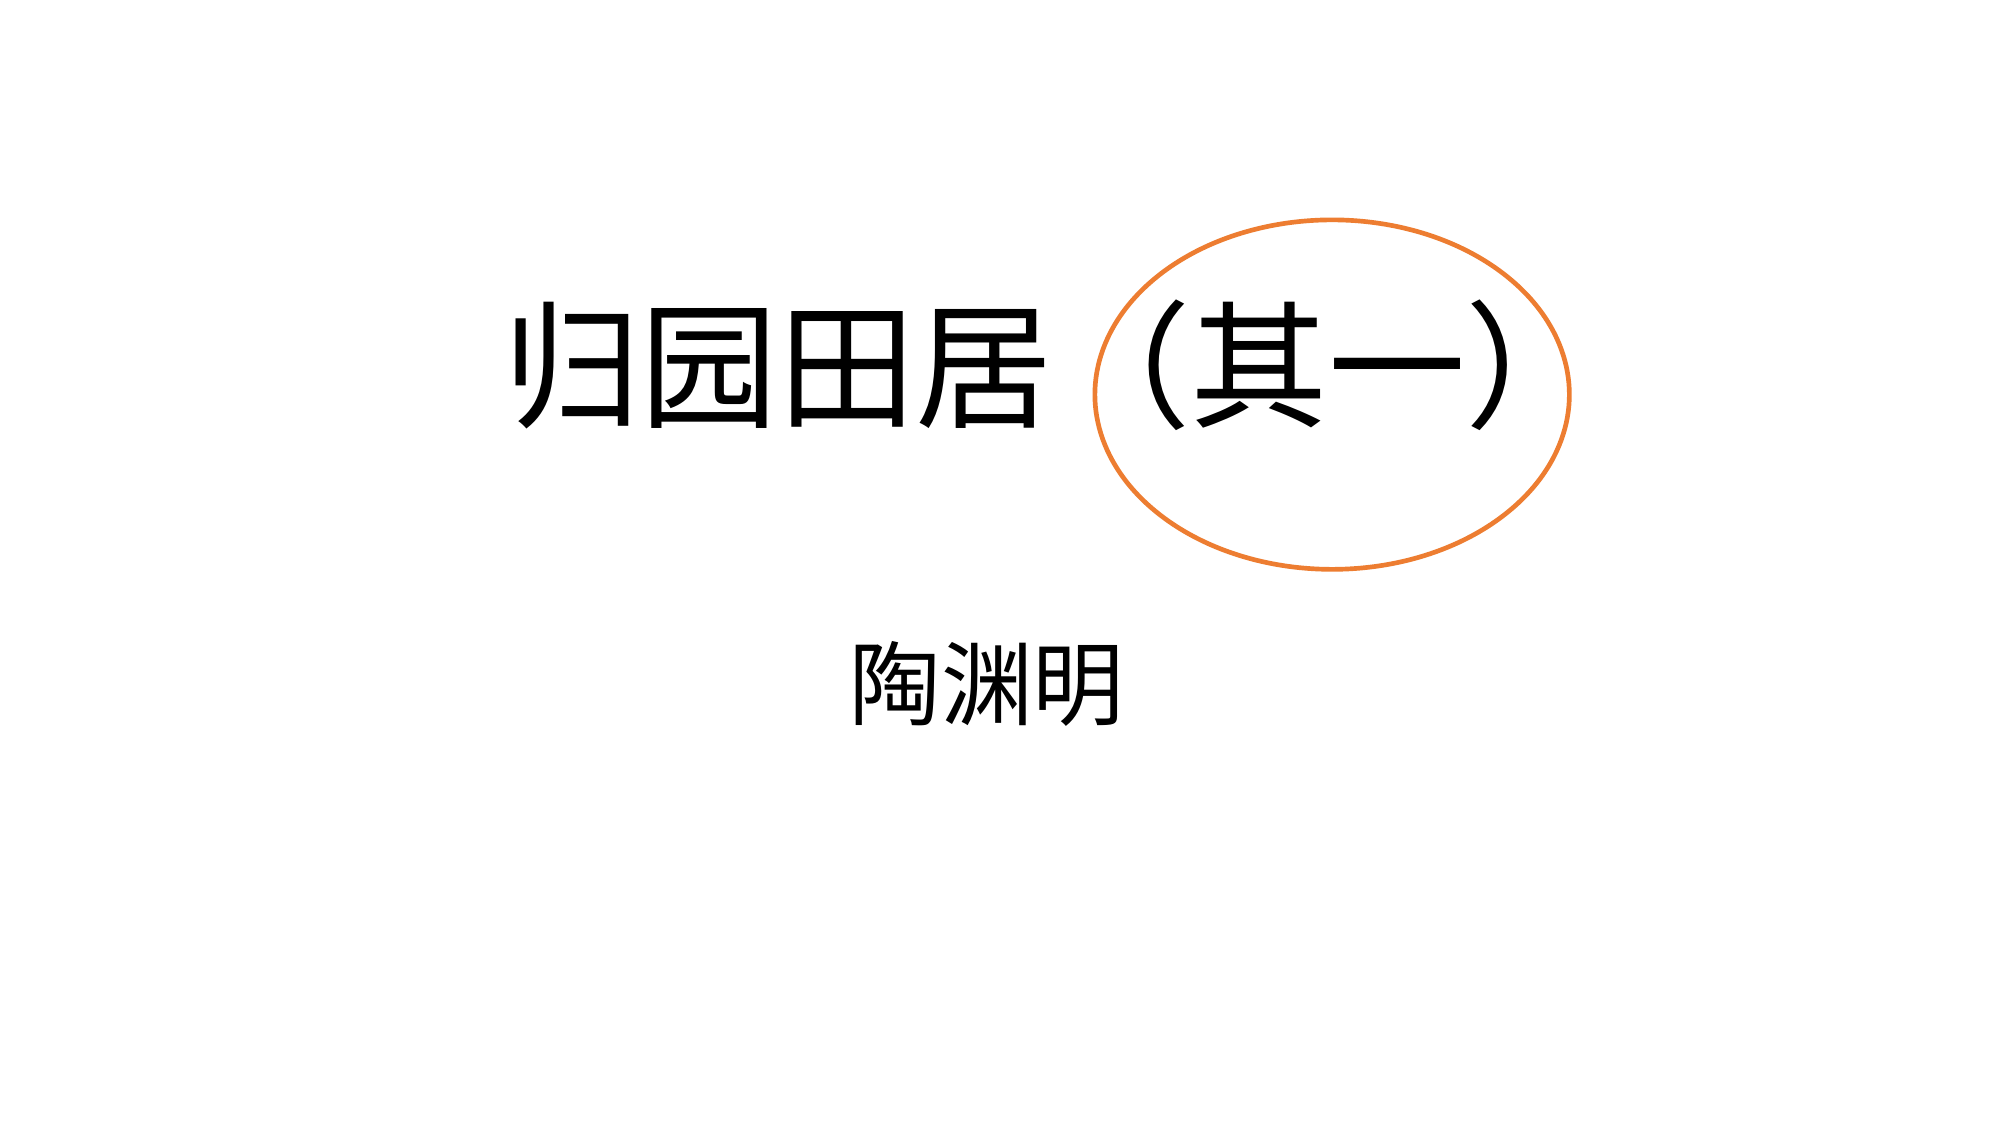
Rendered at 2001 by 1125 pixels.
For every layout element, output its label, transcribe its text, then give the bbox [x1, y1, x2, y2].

text_box 陶渊明 [834, 619, 1182, 745]
text_box [1140, 218, 1524, 290]
title 归园田居（其一） [303, 290, 1804, 620]
